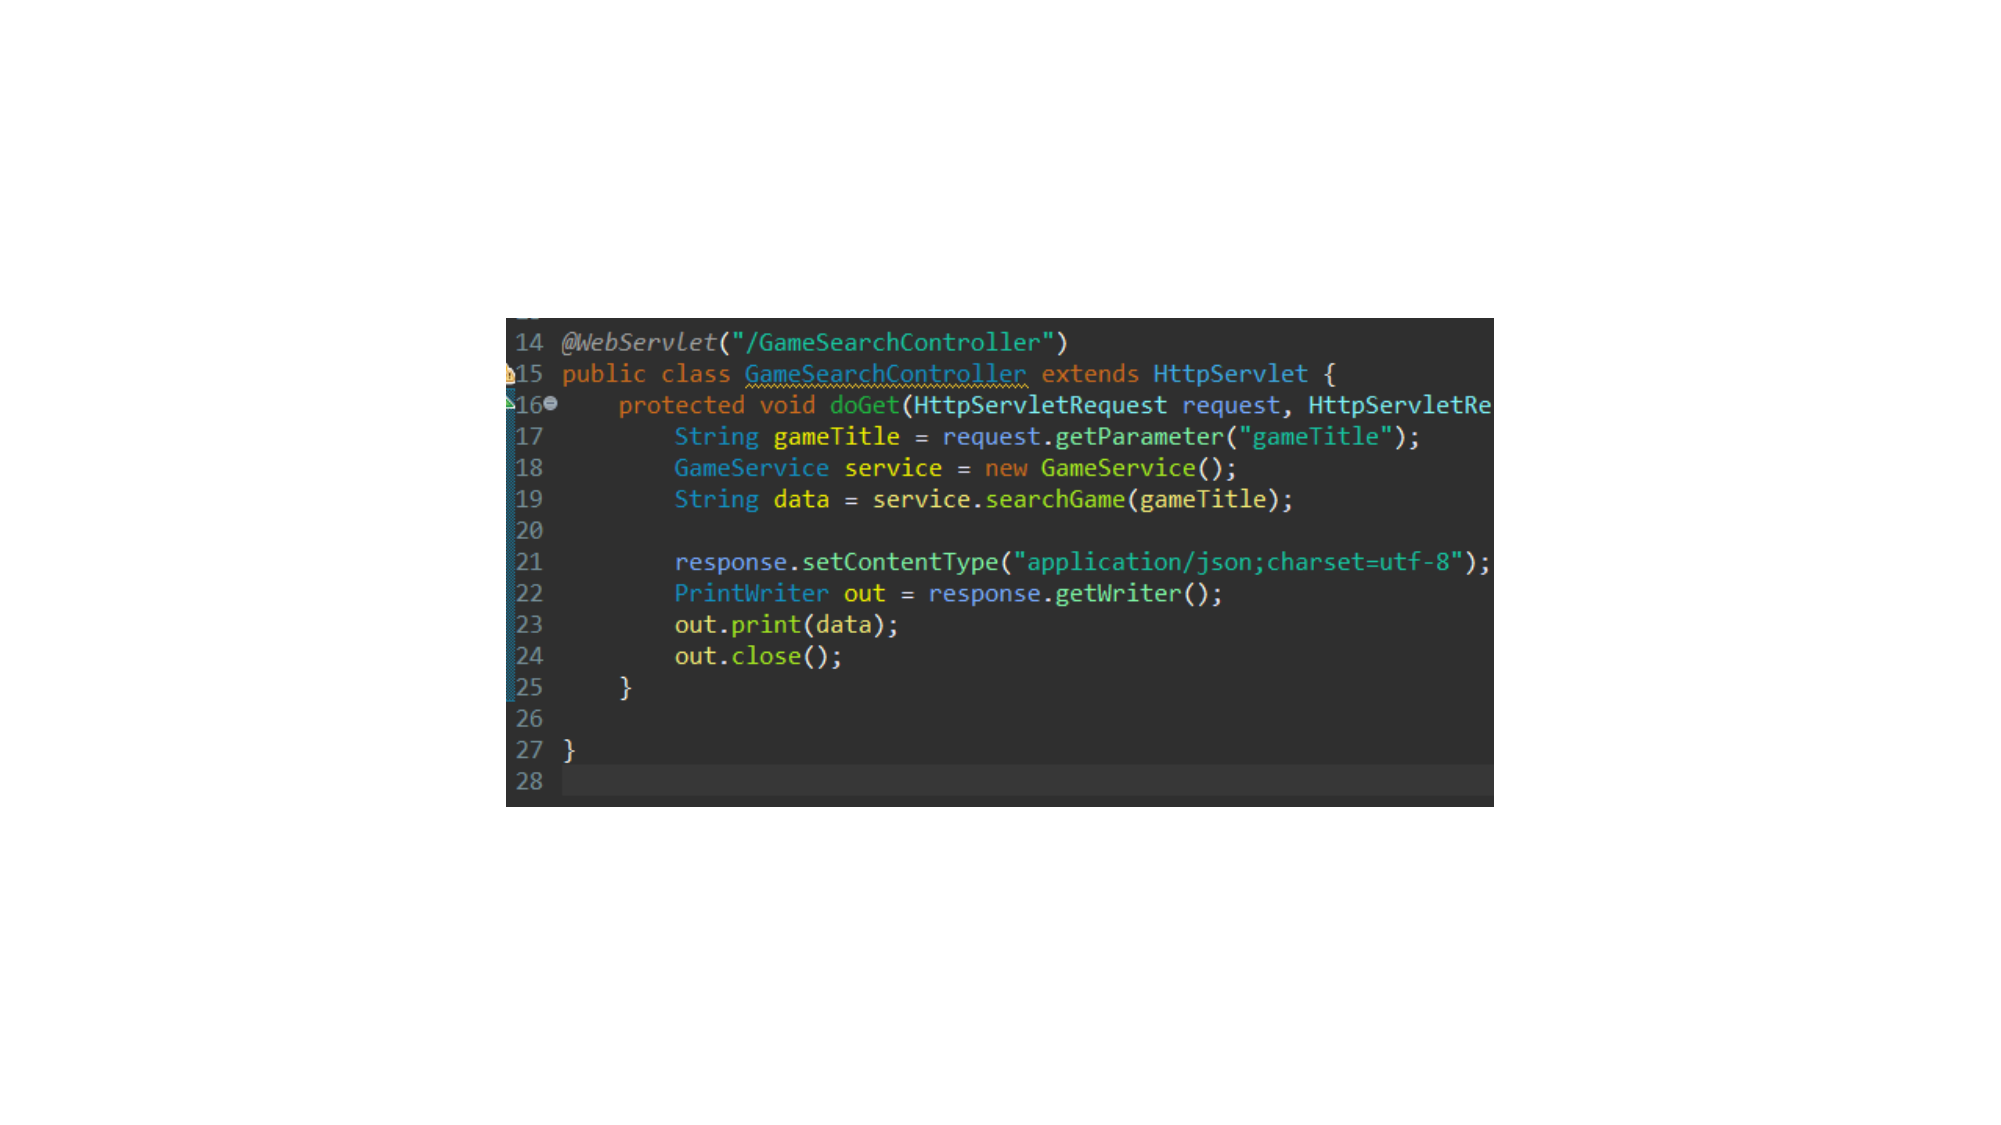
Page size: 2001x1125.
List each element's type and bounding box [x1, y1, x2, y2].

picture [506, 318, 1494, 807]
